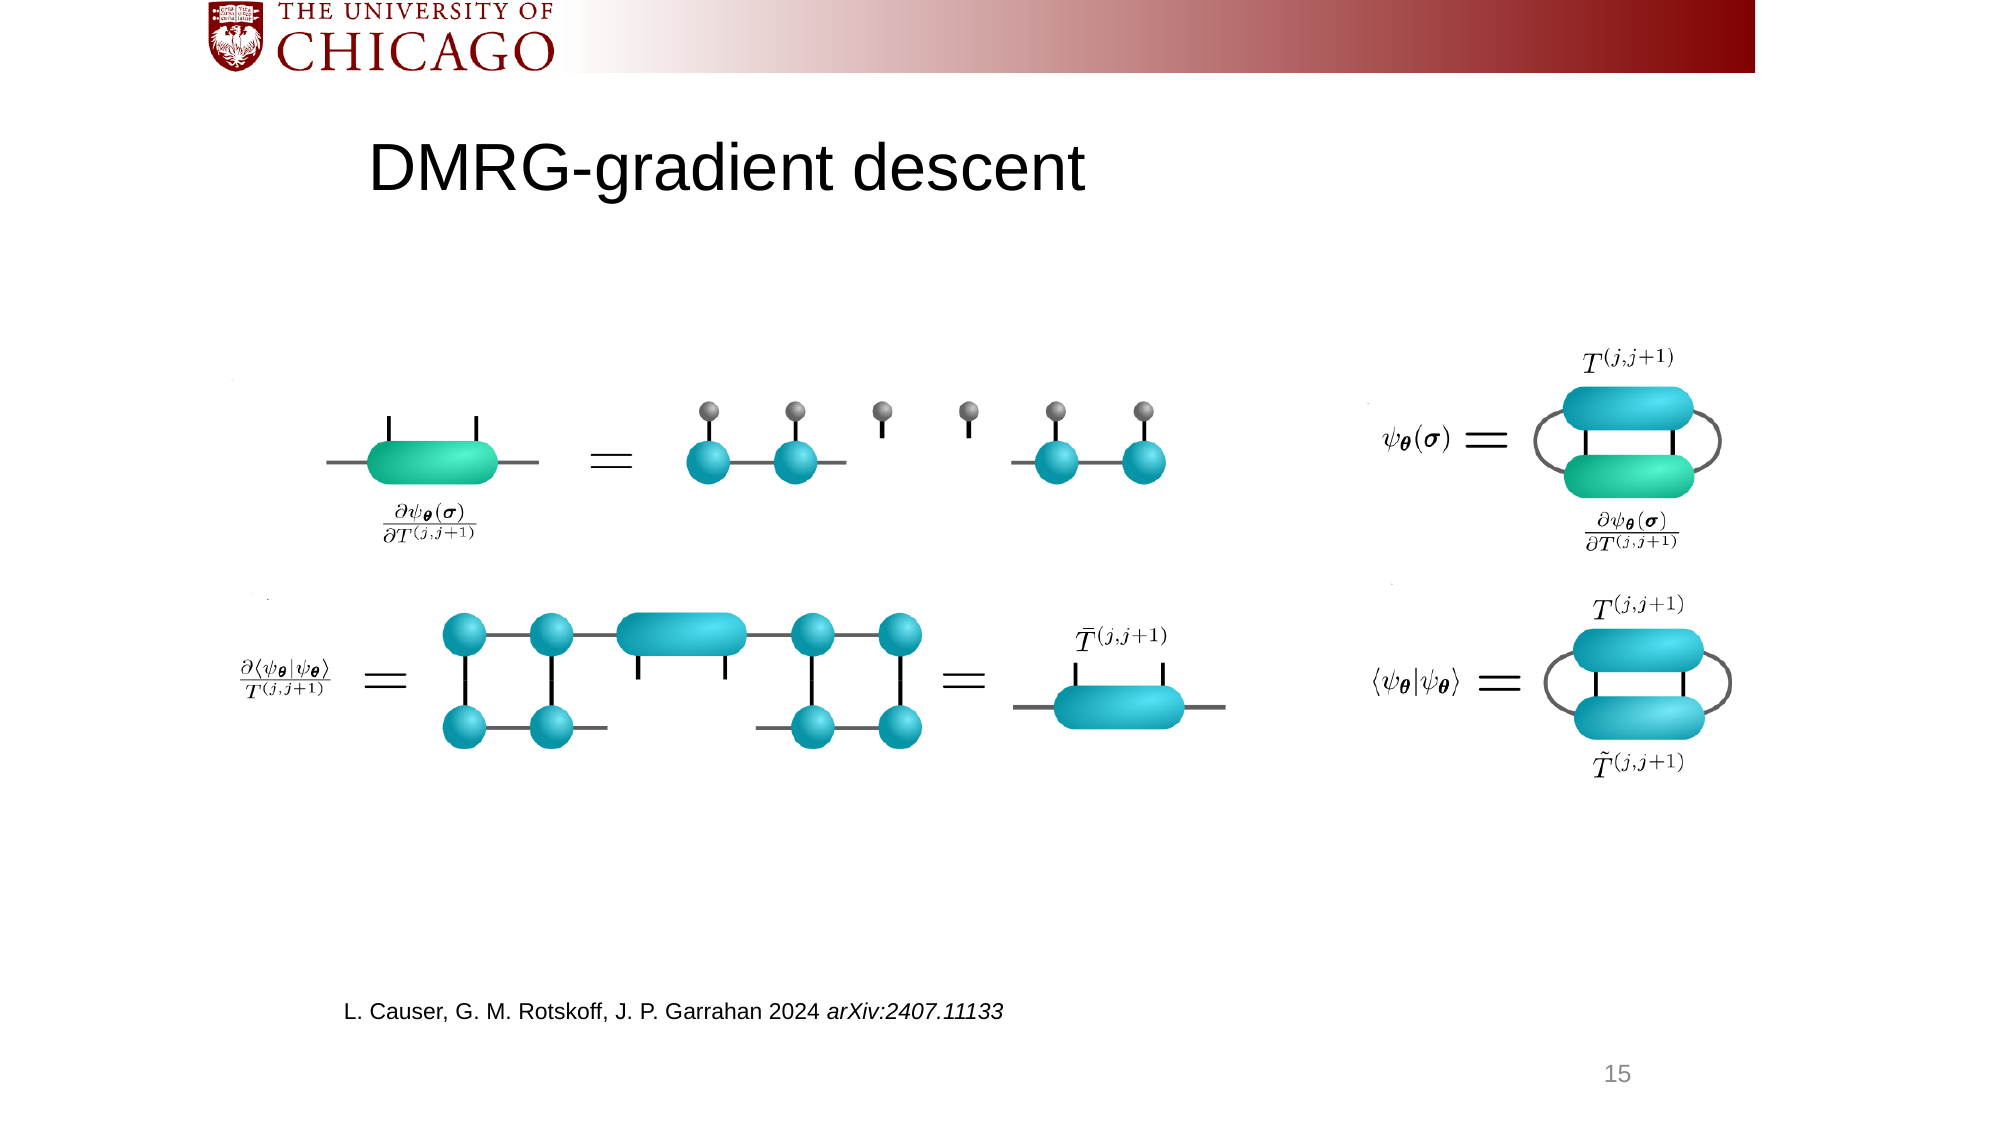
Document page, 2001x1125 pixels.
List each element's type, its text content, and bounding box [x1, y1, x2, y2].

slide_number 15 [1196, 1043, 1647, 1103]
picture [205, 324, 1756, 792]
text_box L. Causer, G. M. Rotskoff, J. P. Garrahan 2024 arXiv:2407.11133 [328, 992, 1081, 1053]
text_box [205, 0, 1756, 73]
title DMRG-gradient descent [353, 73, 1647, 278]
